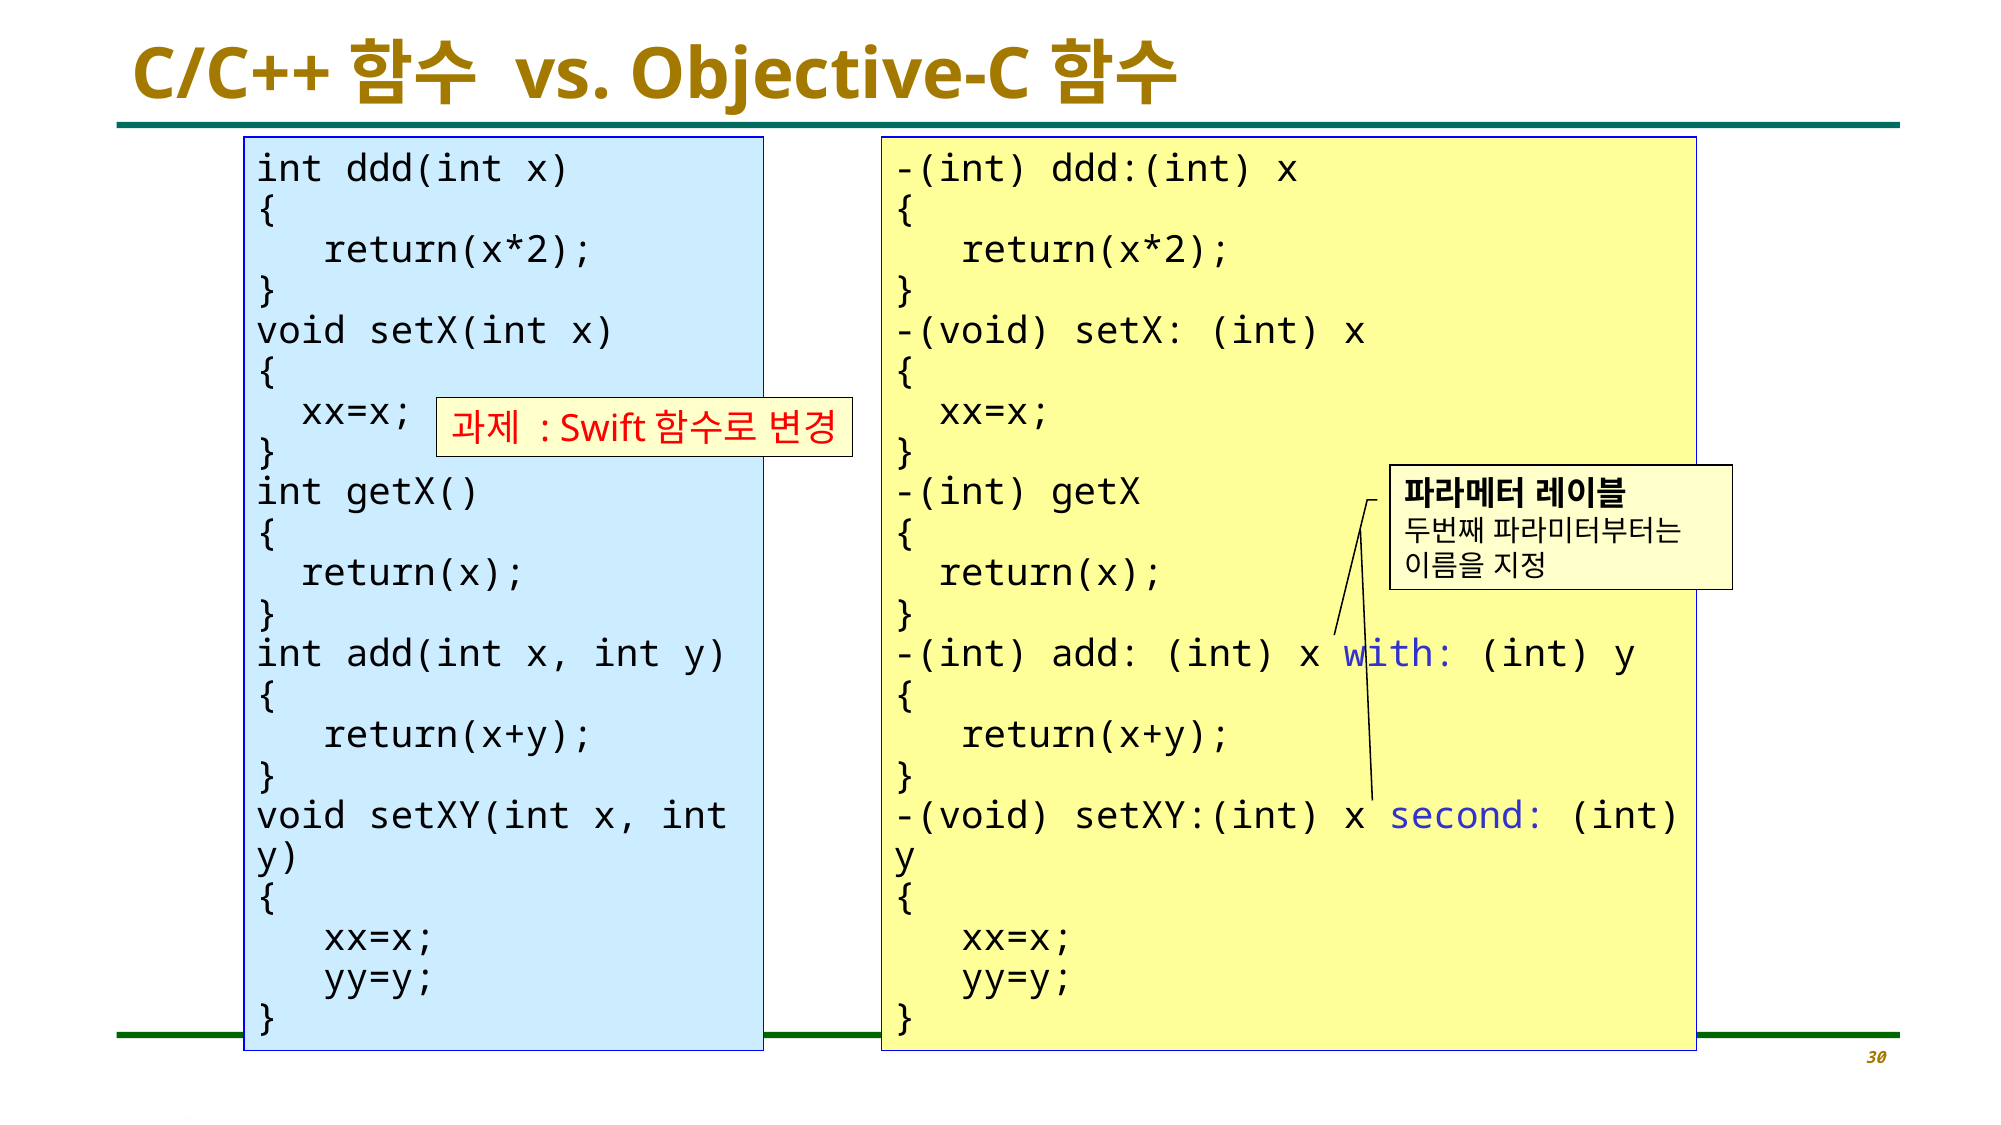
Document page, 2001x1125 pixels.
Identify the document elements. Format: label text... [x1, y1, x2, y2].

text_box 파라메터 레이블 두번째 파라미터부터는 이름을 지정 [1389, 464, 1733, 590]
text_box int ddd(int x) { return(x*2); } void setX(int x) { xx=x; } int getX() { return(x); } int add(int x, int y) { return(x+y); } void setXY(int x, int y) { xx=x; yy=y; } [244, 137, 764, 1051]
title C/C++함수 vs. Objective-C함수 [116, 24, 1900, 113]
text_box -(int) ddd:(int) x { return(x*2); } -(void) setX: (int) x { xx=x; } -(int) getX { return(x); } -(int) add: (int) x with: (int) y { return(x+y); } -(void) setXY:(int) x second: (int) y { xx=x; yy=y; } [881, 137, 1697, 1051]
text_box 과제 : Swift함수로 변경 [436, 397, 853, 457]
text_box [1360, 529, 1373, 801]
